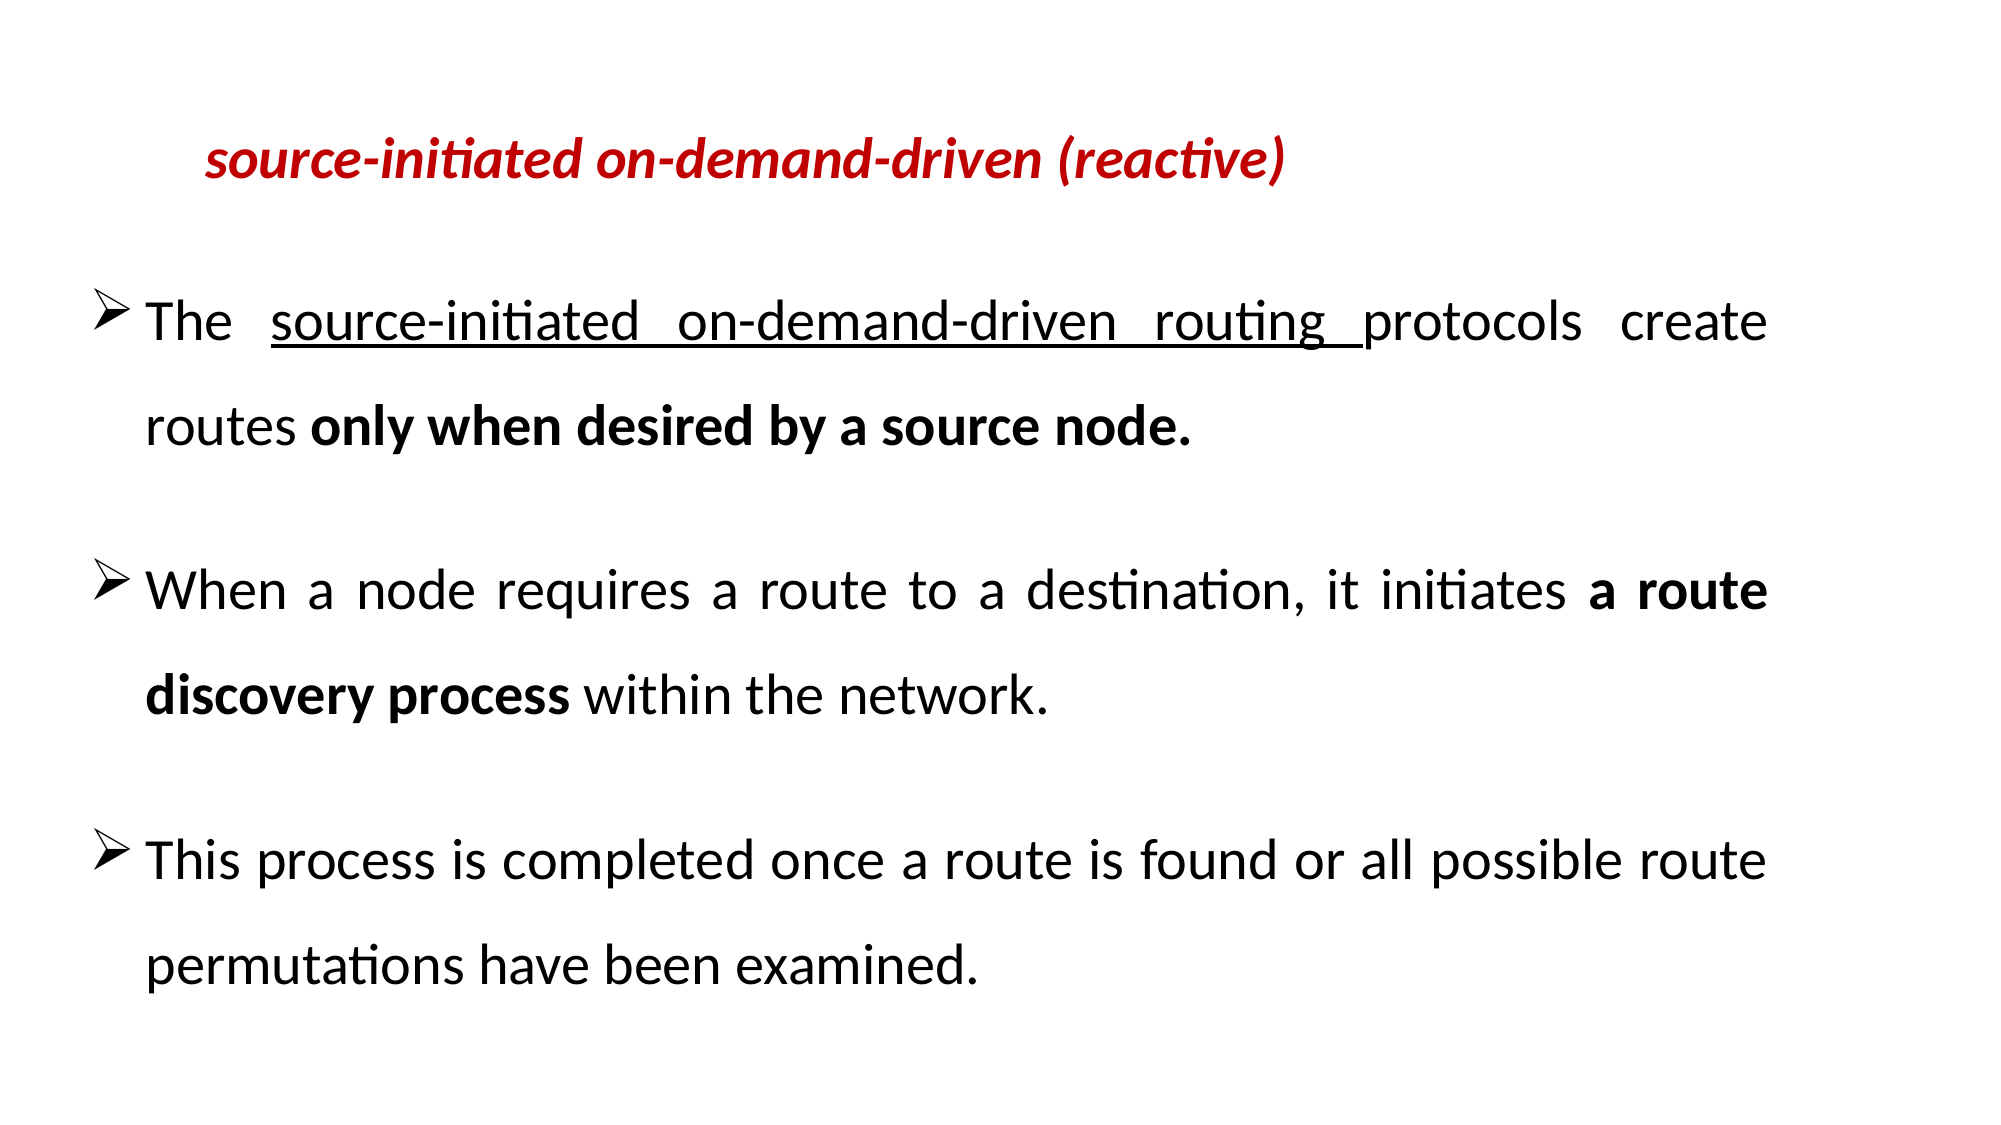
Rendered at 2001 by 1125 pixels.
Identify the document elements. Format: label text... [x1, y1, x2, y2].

text_box The source-initiated on-demand-driven routing protocols create routes only when desired by a source node. When a node requires a route to a destination, it initiates a route discovery process within the network. This process is completed once a route is found or all possible route permutations have been examined. [74, 239, 1784, 1074]
text_box source-initiated on-demand-driven (reactive) [190, 77, 1315, 198]
